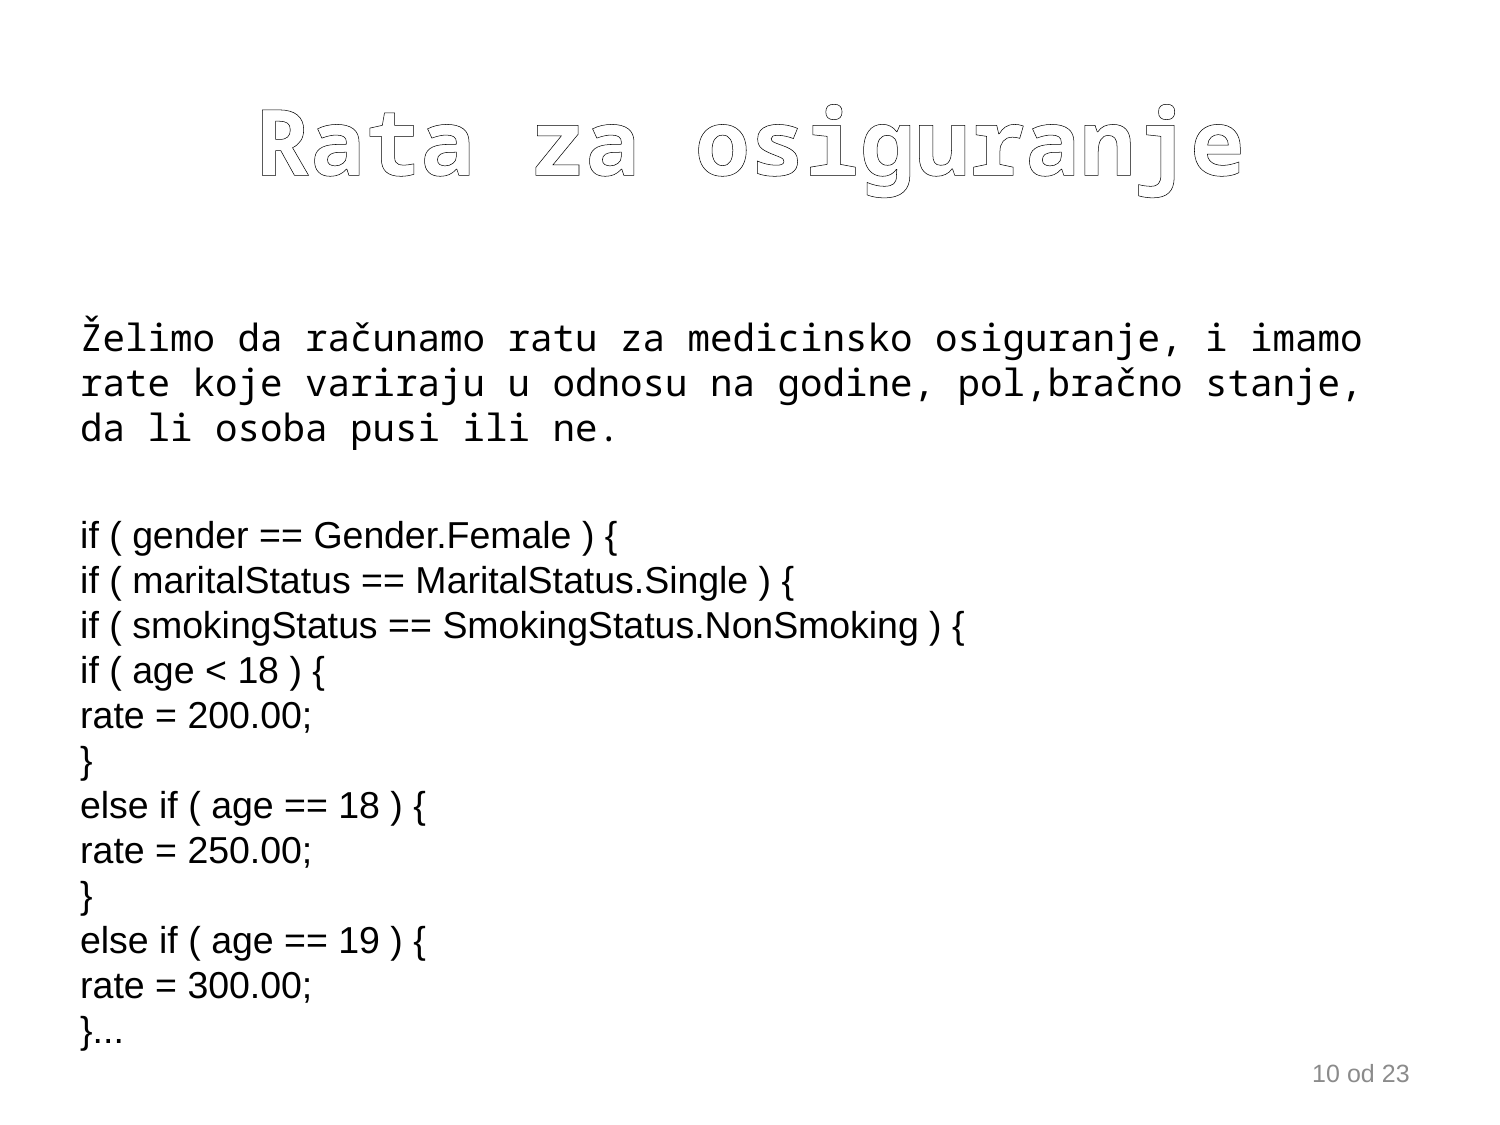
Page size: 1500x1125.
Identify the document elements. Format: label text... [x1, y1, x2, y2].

text_box if ( gender == Gender.Female ) { if ( maritalStatus == MaritalStatus.Single ) { if ( smokingStatus == SmokingStatus.NonSmoking ) { if ( age < 18 ) { rate = 200.00; } else if ( age == 18 ) { rate = 250.00; } else if ( age == 19 ) { rate = 300.00; }... [65, 503, 1472, 1059]
title Rata za osiguranje [75, 45, 1425, 233]
slide_number 10 od 23 [1074, 1042, 1425, 1103]
text_box Želimo da računamo ratu za medicinsko osiguranje, i imamo rate koje variraju u odnosu na godine, pol,bračno stanje, da li osoba pusi ili ne. [65, 306, 1388, 502]
